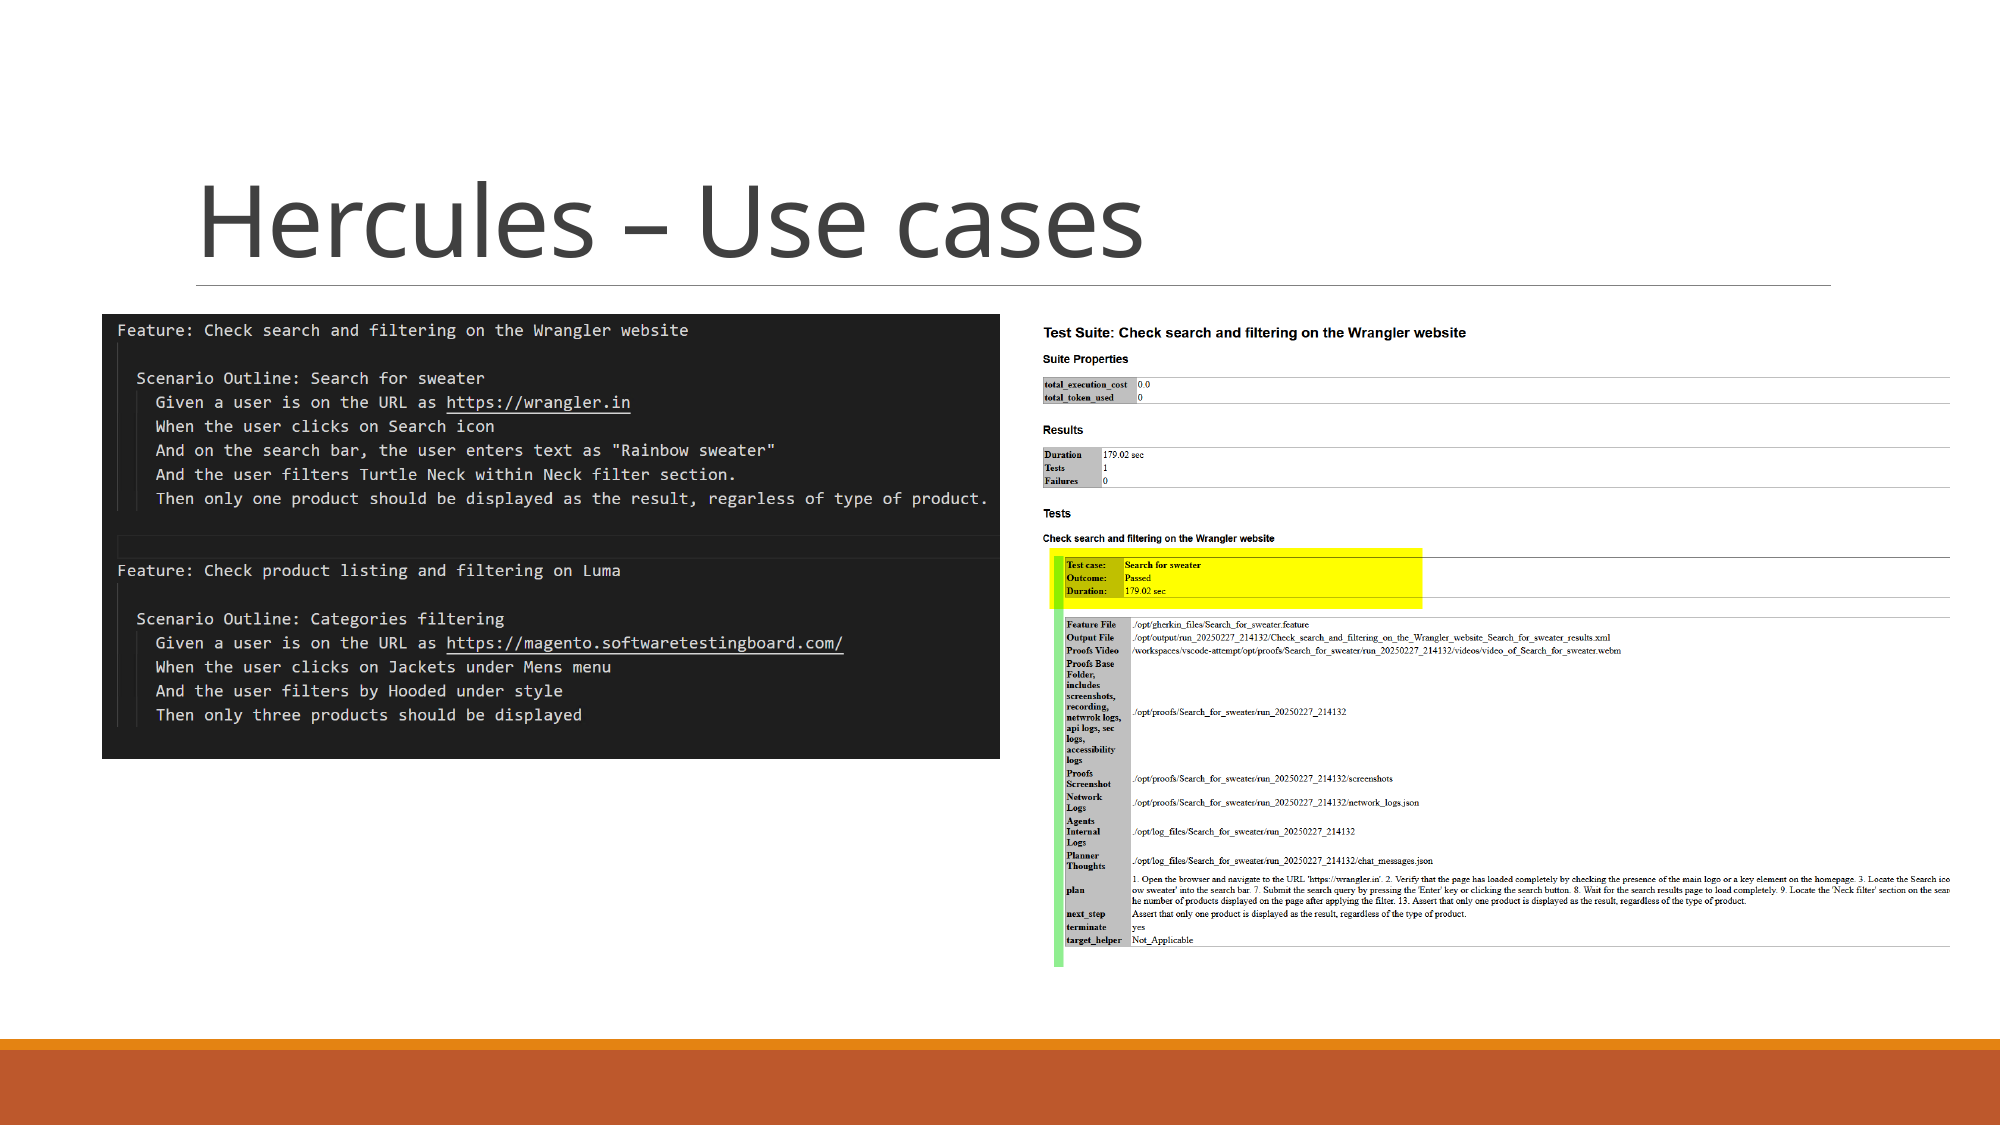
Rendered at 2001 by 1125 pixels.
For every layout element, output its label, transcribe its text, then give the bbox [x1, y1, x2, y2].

title Hercules – Use cases [180, 47, 1830, 285]
picture [1036, 313, 1951, 986]
picture [101, 313, 1001, 760]
